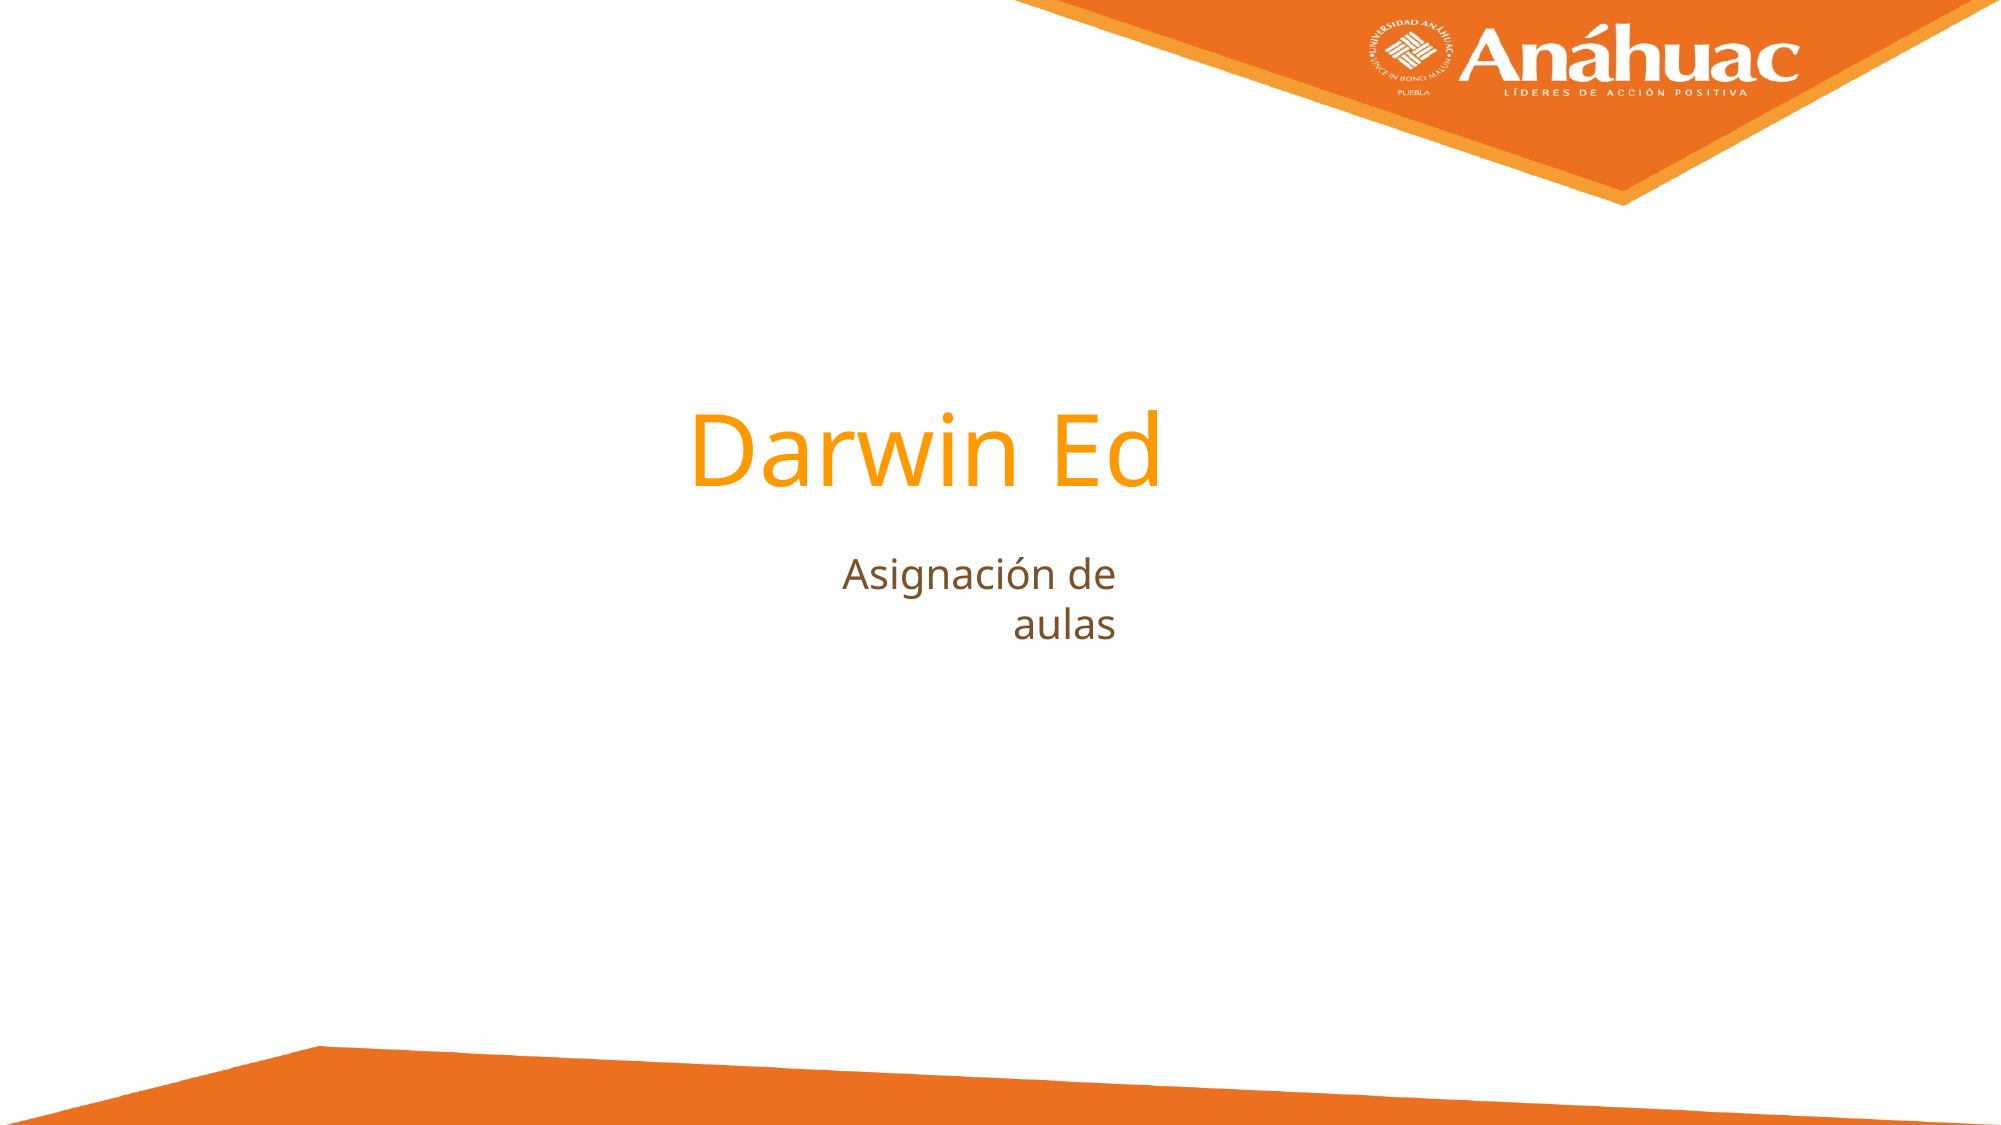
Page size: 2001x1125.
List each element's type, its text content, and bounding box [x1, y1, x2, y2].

text_box Asignación de aulas [720, 540, 1132, 655]
title Darwin Ed [379, 364, 1473, 516]
picture [0, 0, 2000, 1125]
